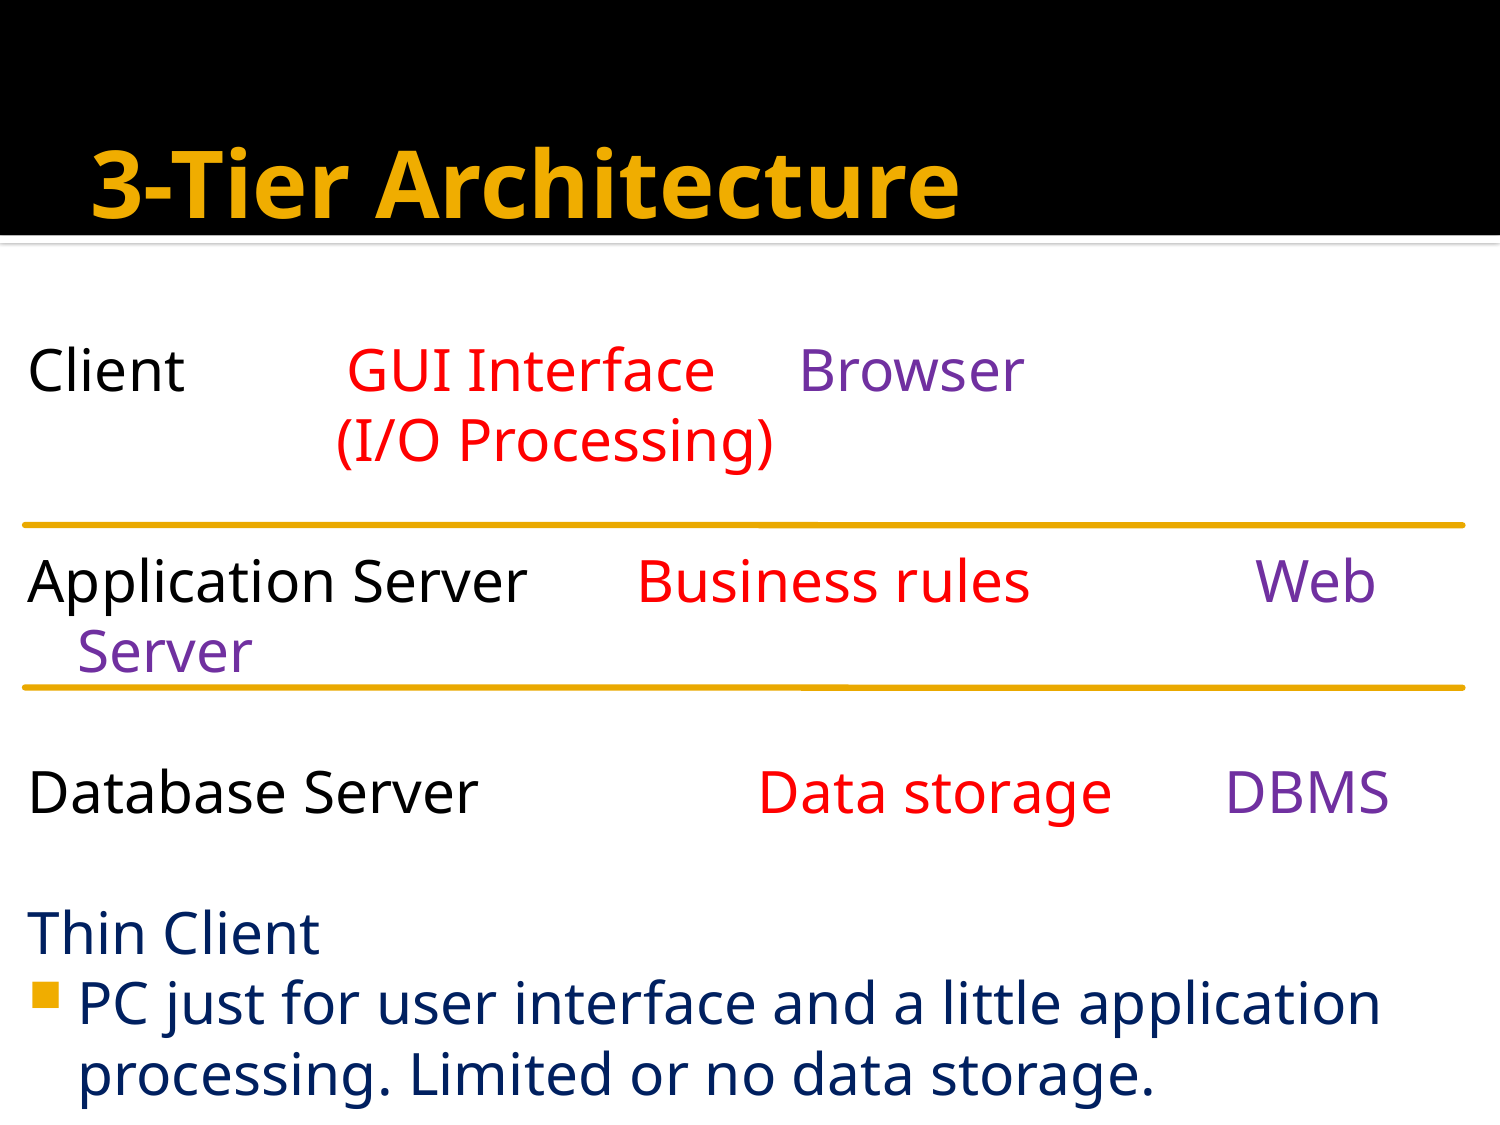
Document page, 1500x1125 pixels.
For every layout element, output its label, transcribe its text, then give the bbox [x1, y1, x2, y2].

title 3-Tier Architecture [75, 87, 1425, 275]
list Client GUI Interface Browser (I/O Processing) Application Server Business rules Web Server Database Server Data storage DBMS Thin Client PC just for user interface and a little application processing. Limited or no data storage. [0, 317, 1500, 1125]
